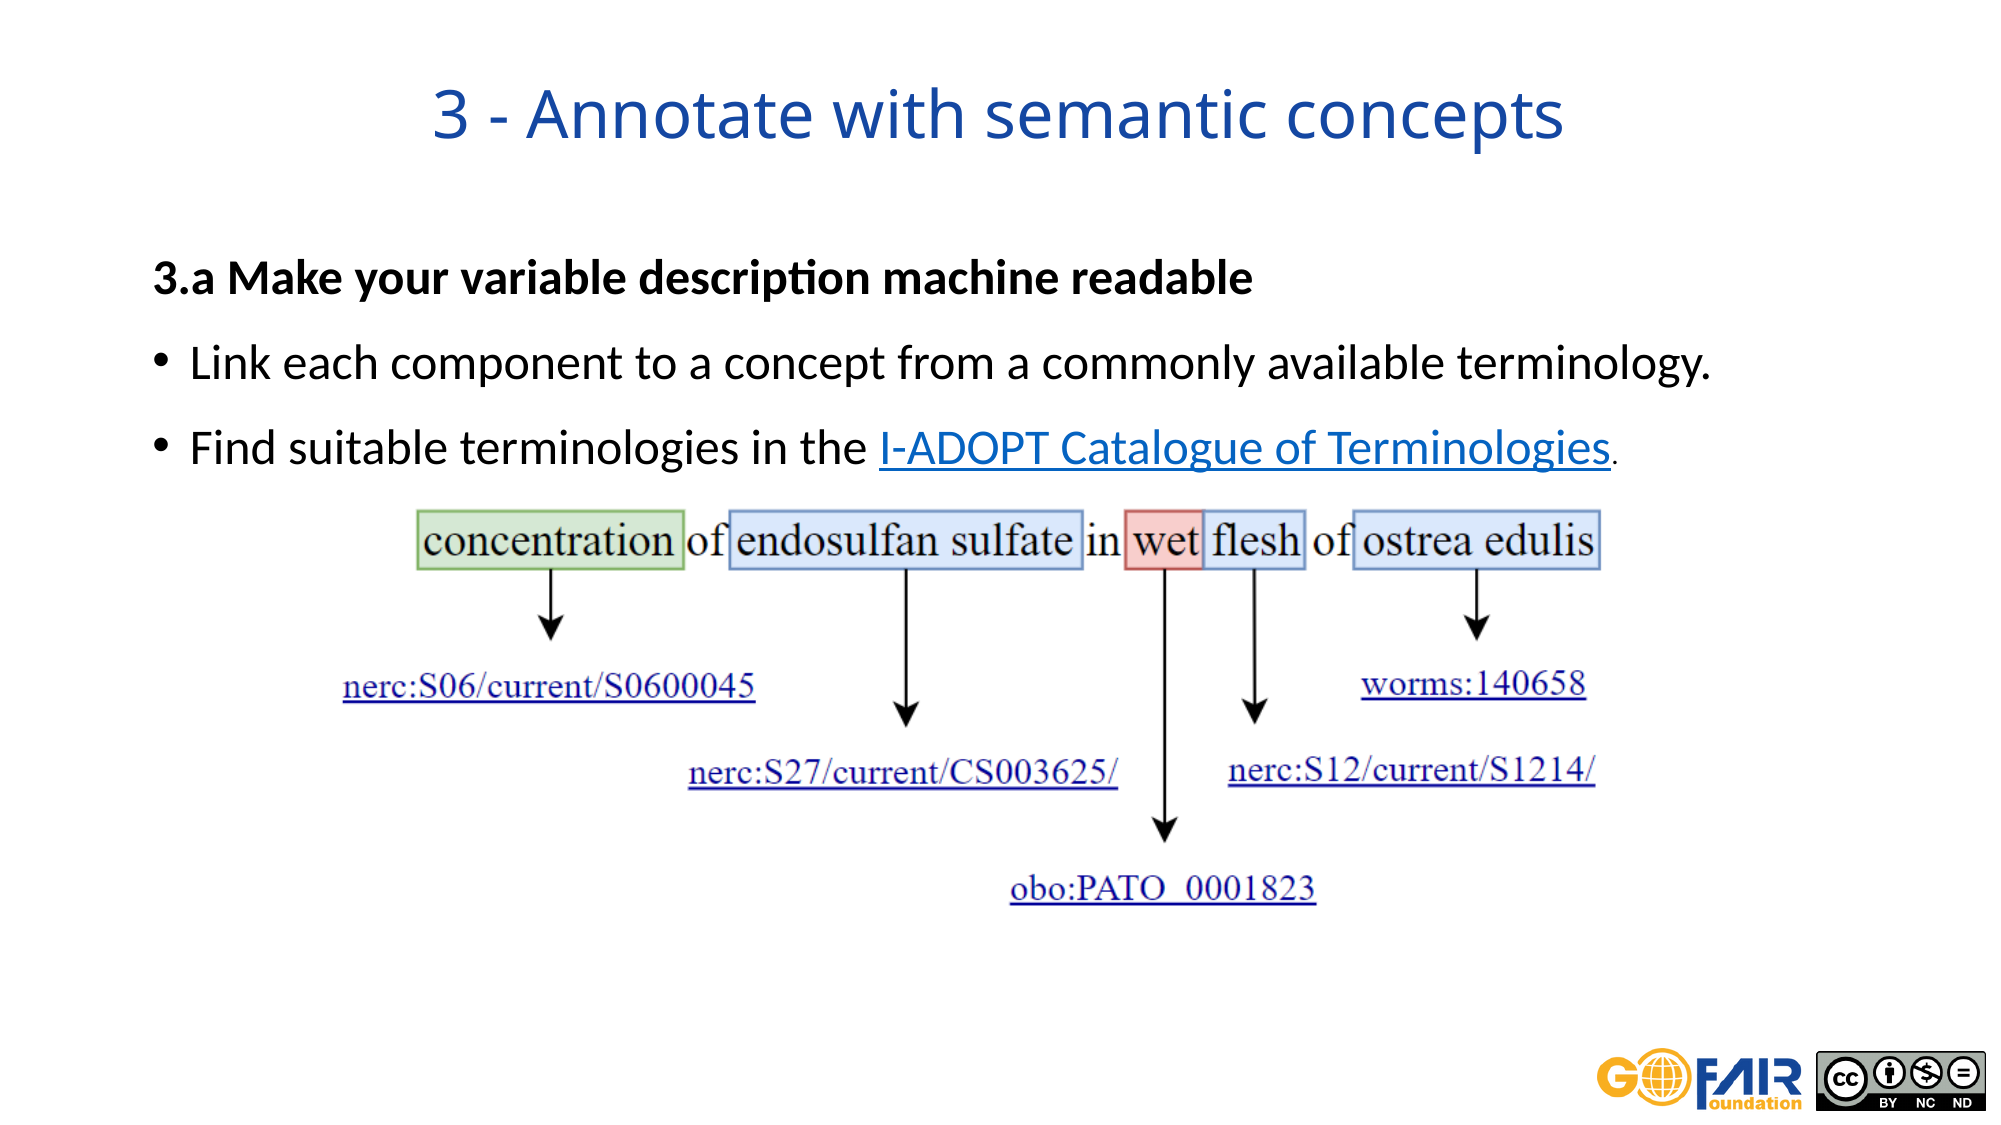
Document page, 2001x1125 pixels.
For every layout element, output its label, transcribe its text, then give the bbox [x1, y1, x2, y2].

picture [1597, 1048, 1802, 1114]
text_box 3 - Annotate with semantic concepts [124, 63, 1876, 171]
picture [1816, 1051, 1986, 1111]
picture [291, 505, 1634, 907]
list 3.a Make your variable description machine readable Link each component to a concept from a commonly available terminology. Find suitable terminologies in the I-ADOPT Catalogue of Terminologies. [137, 236, 1889, 563]
